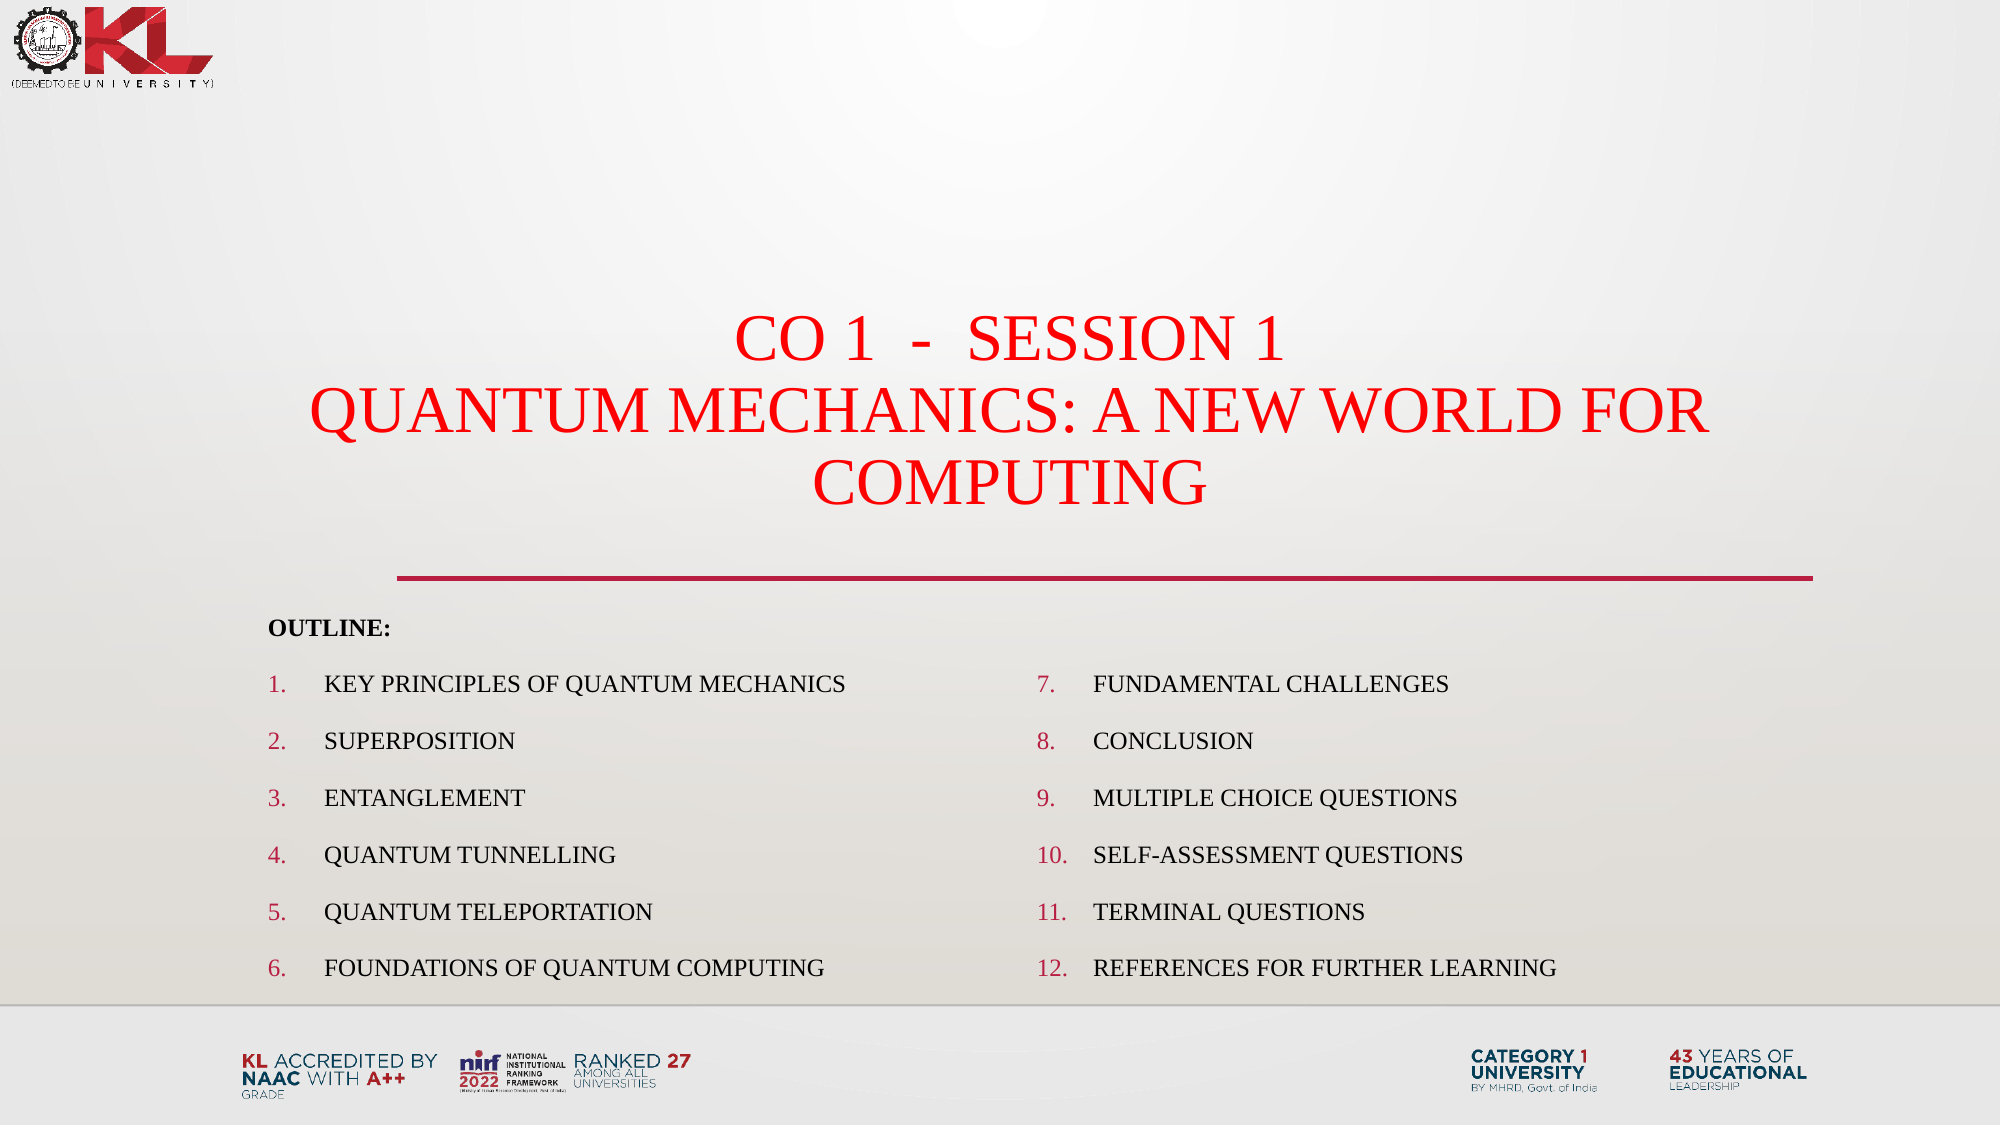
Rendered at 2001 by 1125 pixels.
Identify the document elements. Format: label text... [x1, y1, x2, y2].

text_box Outline: Key principles of quantum mechanics superposition Entanglement Quantum tunnelling Quantum teleportation Foundations of quantum computing Fundamental challenges Conclusion MULTIPLE CHOICE QUESTIONS SELF-ASSESSMENT QUESTIONS TERMINAL QUESTIONS References for further learning [252, 590, 1821, 968]
picture [238, 1045, 716, 1103]
picture [1447, 1045, 1814, 1101]
picture [12, 5, 213, 88]
title Co 1 - Session 1 Quantum Mechanics: A New World for Computing [239, 279, 1782, 520]
